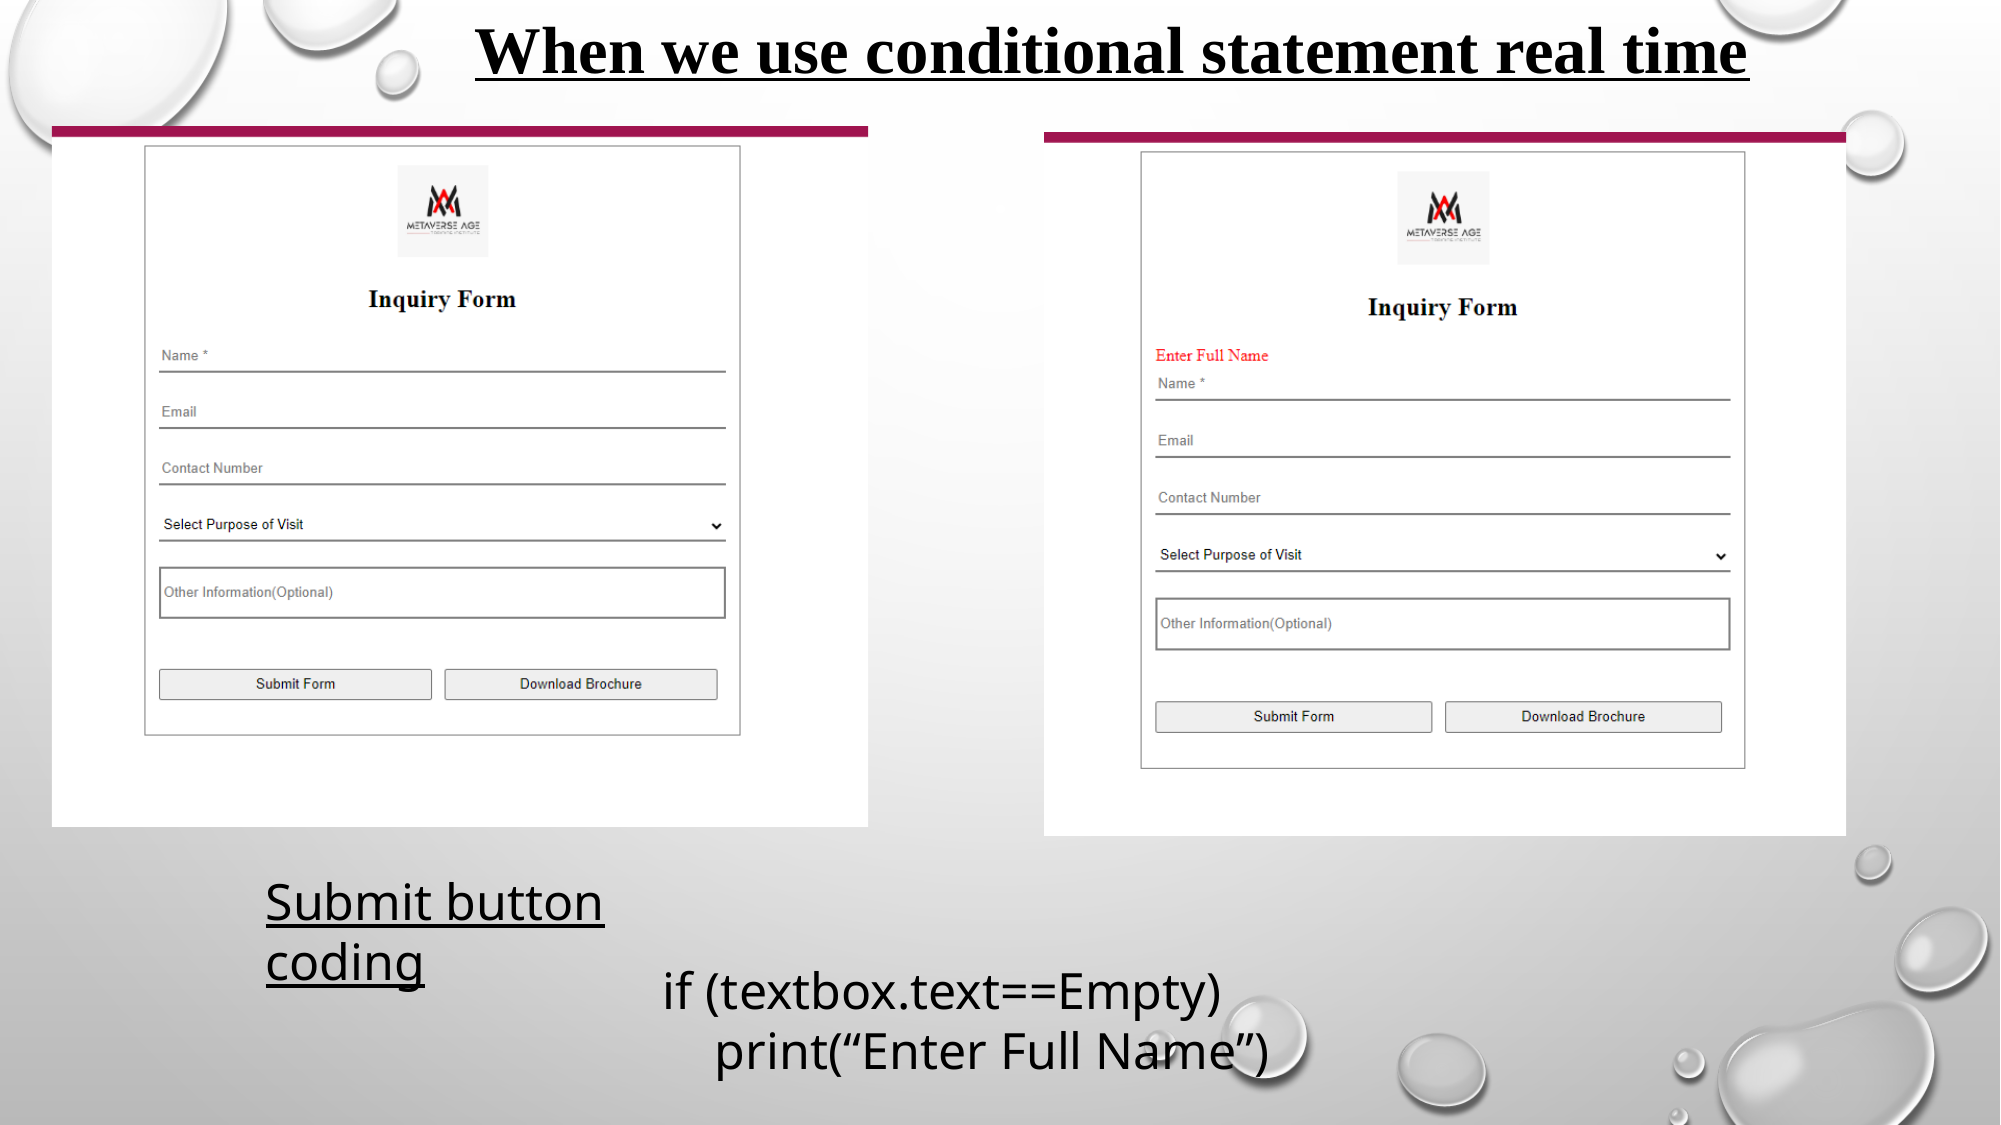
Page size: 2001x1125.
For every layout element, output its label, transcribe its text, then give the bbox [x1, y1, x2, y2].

text_box Submit button coding [250, 863, 791, 998]
text_box When we use conditional statement real time [460, 0, 1789, 95]
picture [0, 0, 2000, 1125]
text_box if (textbox.text==Empty) print(“Enter Full Name”) [648, 951, 1377, 1087]
